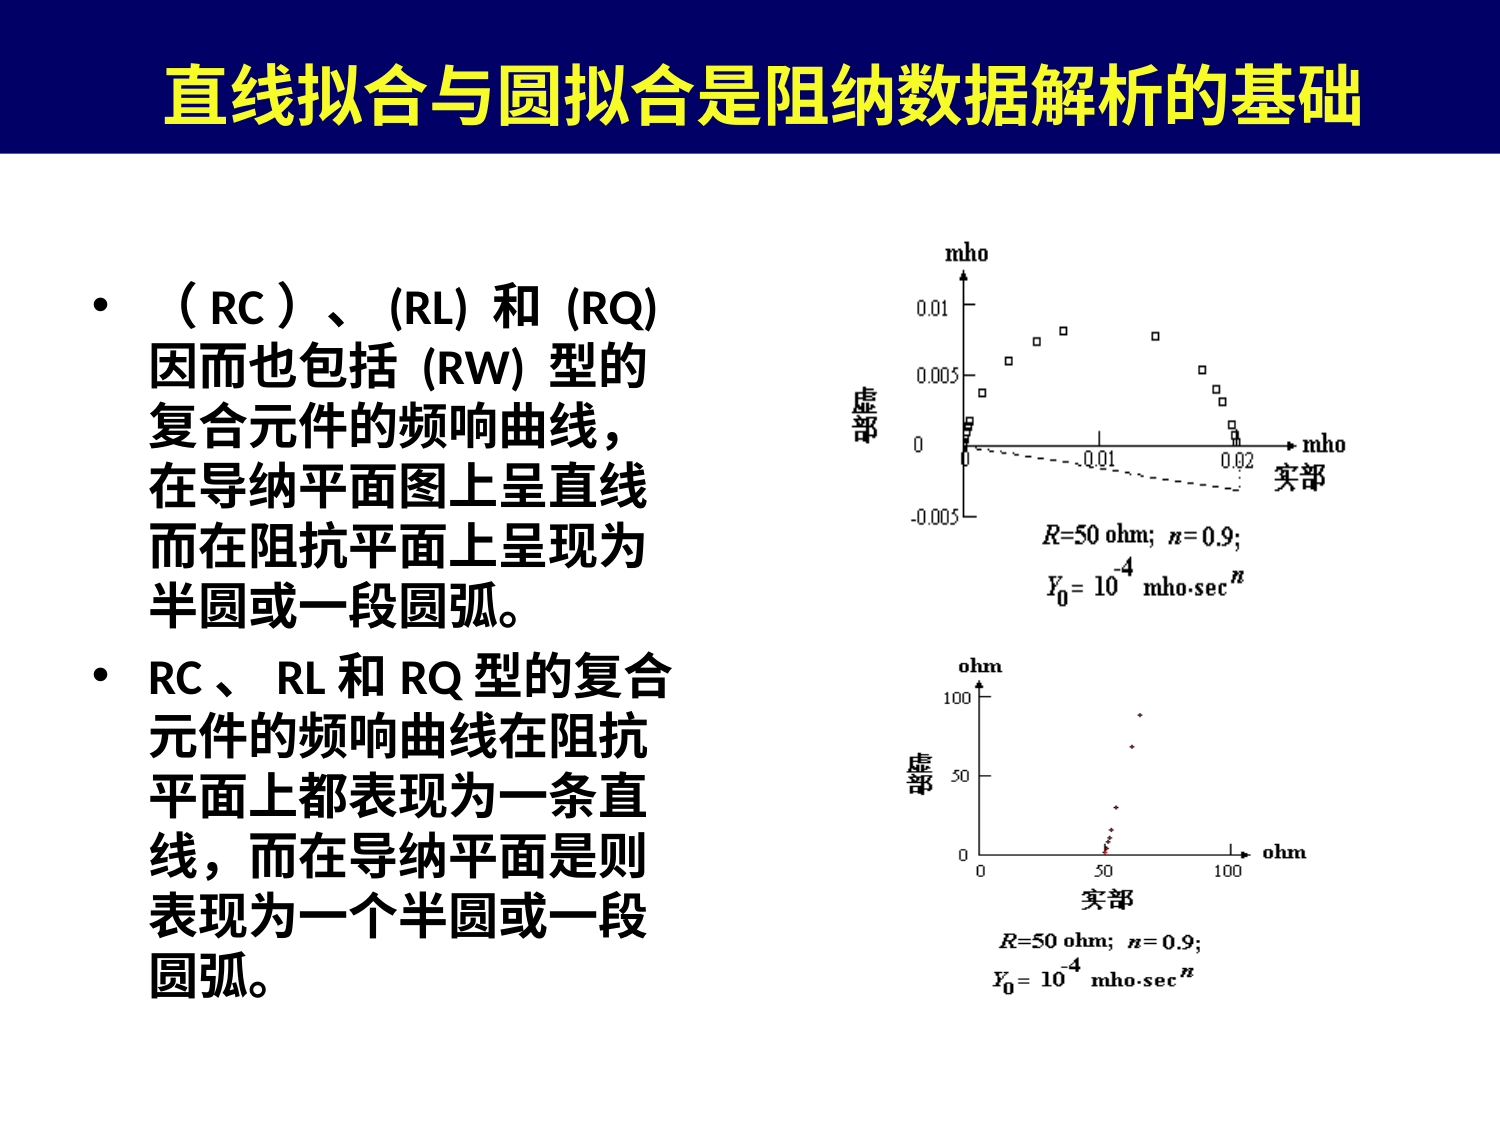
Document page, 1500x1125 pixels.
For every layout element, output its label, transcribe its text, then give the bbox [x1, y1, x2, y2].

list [891, 645, 1330, 1006]
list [821, 219, 1365, 626]
title 直线拟合与圆拟合是阻纳数据解析的基础 [88, 0, 1439, 188]
list （RC）、(RL) 和 (RQ) 因而也包括 (RW) 型的复合元件的频响曲线，在导纳平面图上呈直线而在阻抗平面上呈现为半圆或一段圆弧。 RC、RL和RQ型的复合元件的频响曲线在阻抗平面上都表现为一条直线，而在导纳平面是则表现为一个半圆或一段圆弧。 [76, 266, 692, 1010]
